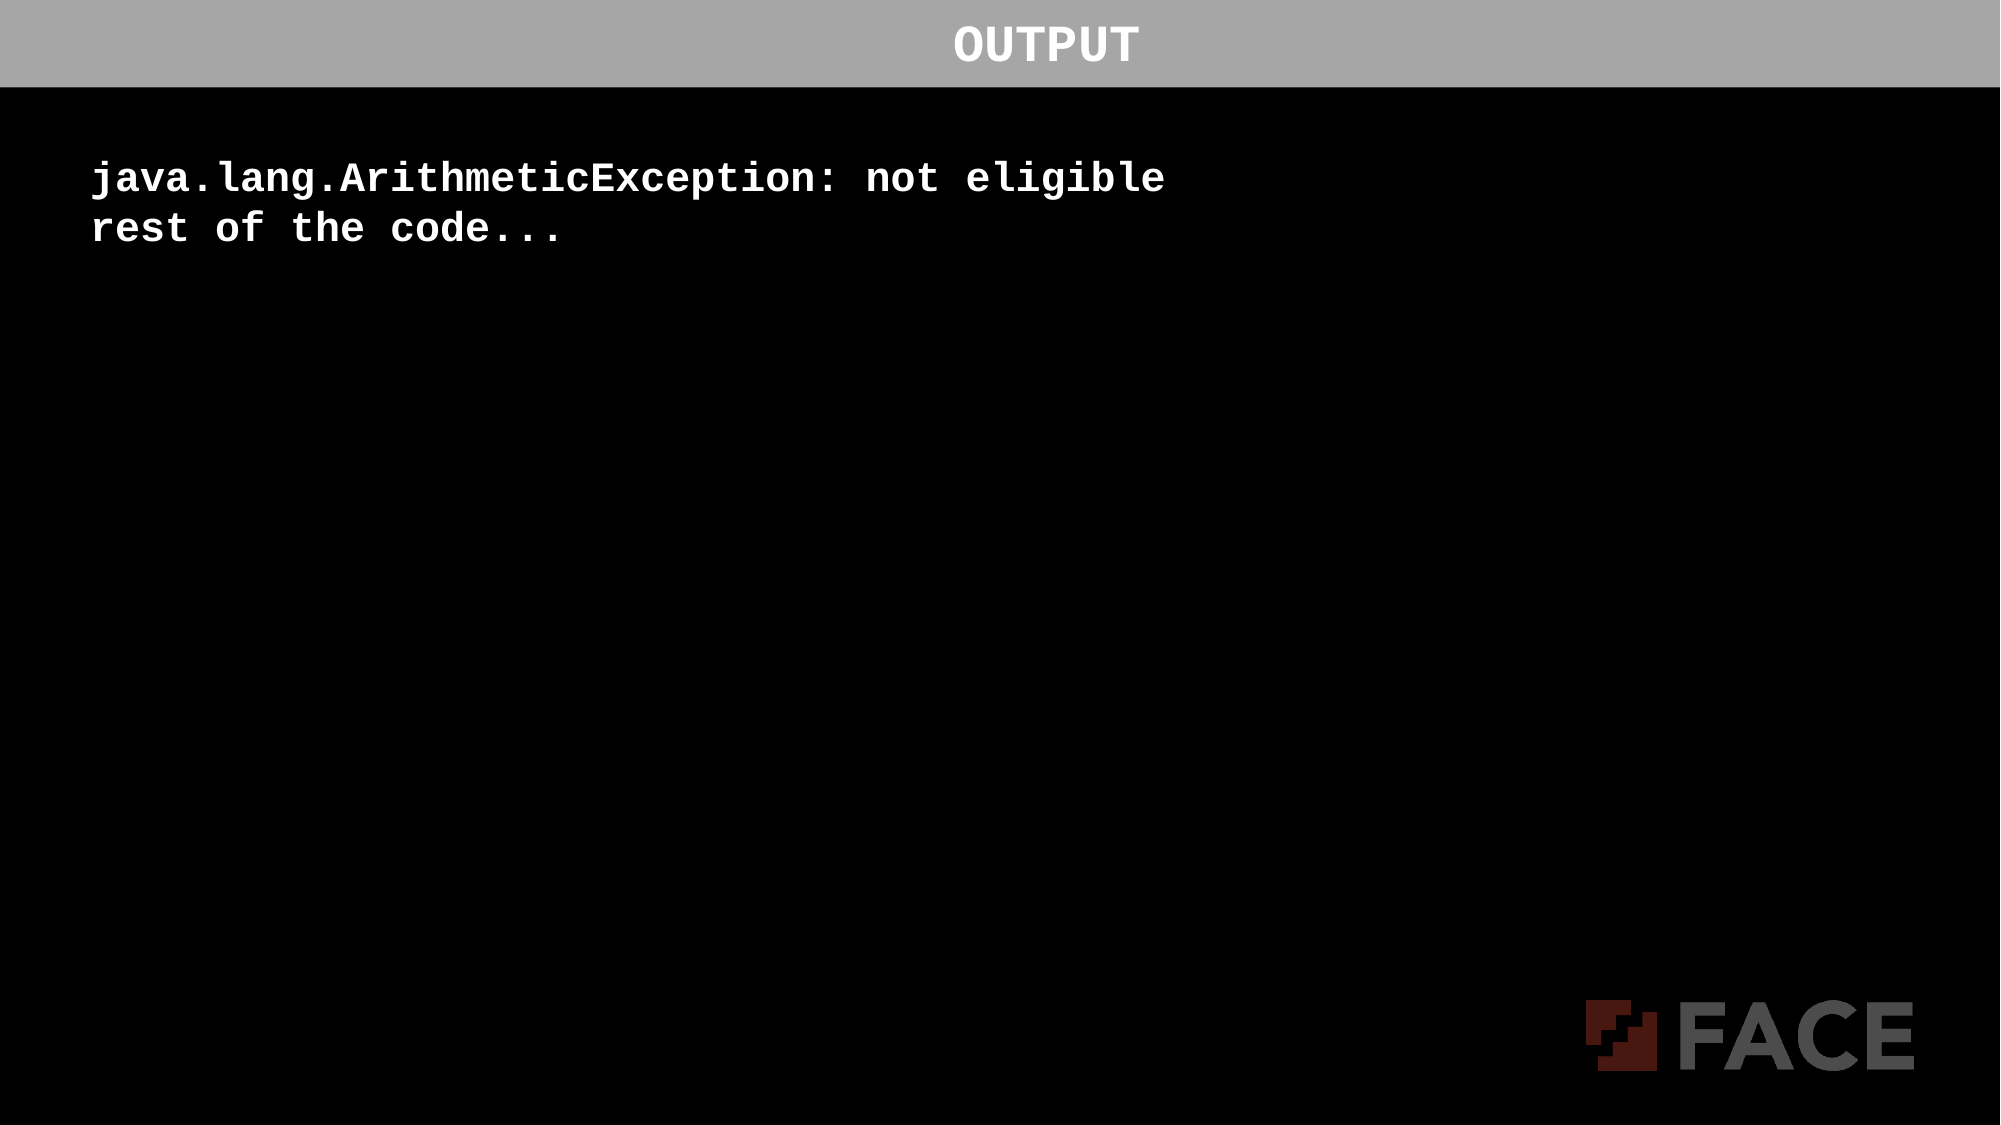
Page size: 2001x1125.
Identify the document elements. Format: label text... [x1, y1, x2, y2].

text_box java.lang.ArithmeticException: not eligible rest of the code... [0, 89, 2000, 1125]
text_box OUTPUT [0, 0, 2000, 89]
picture [1586, 1000, 1914, 1072]
